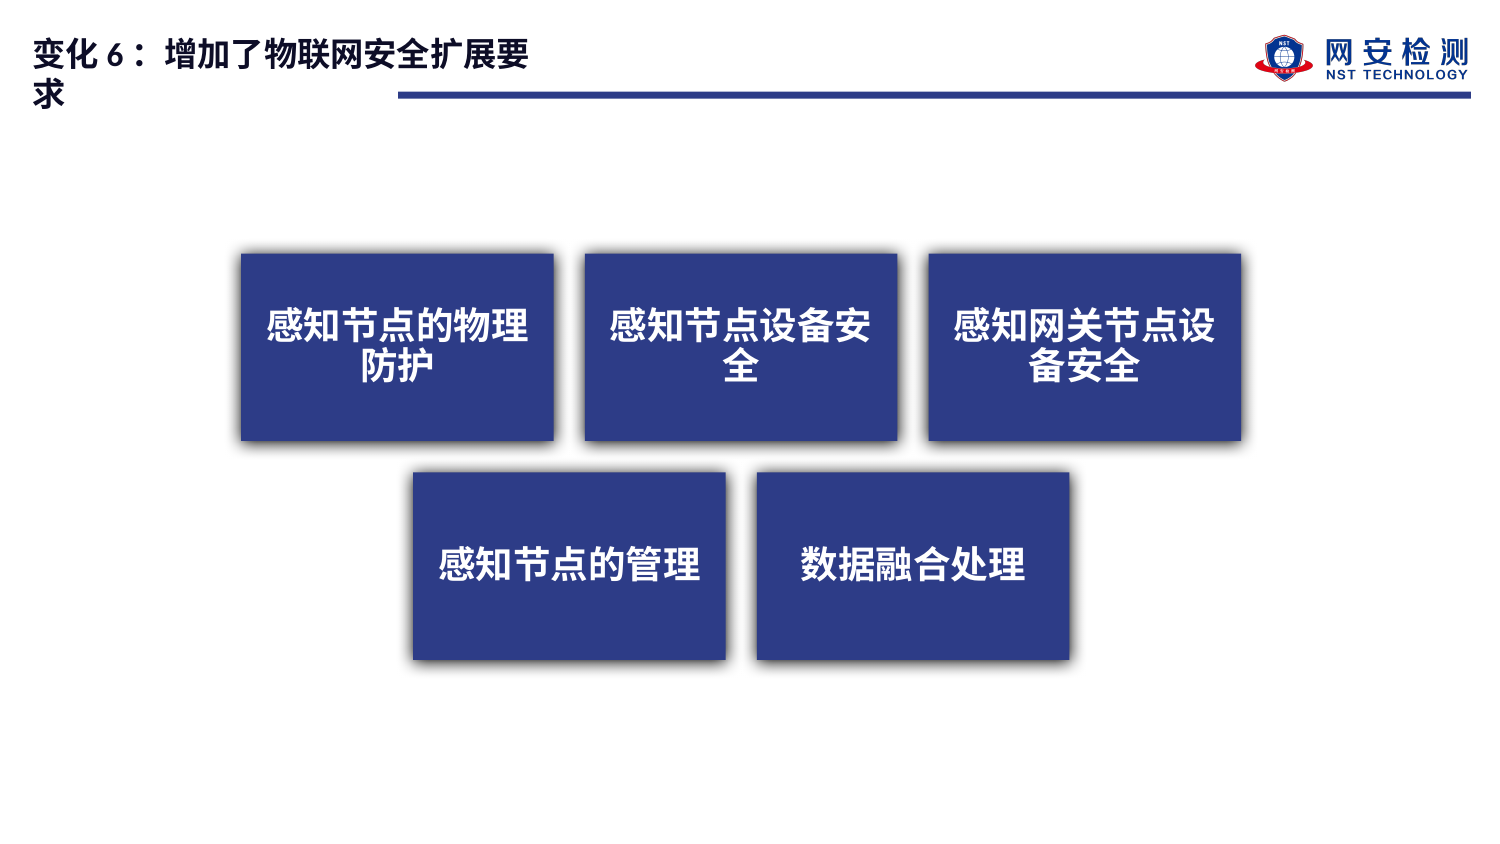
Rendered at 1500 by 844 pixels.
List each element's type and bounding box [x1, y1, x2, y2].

picture [1233, 13, 1491, 99]
text_box [15, 24, 1472, 113]
text_box [241, 214, 1242, 699]
